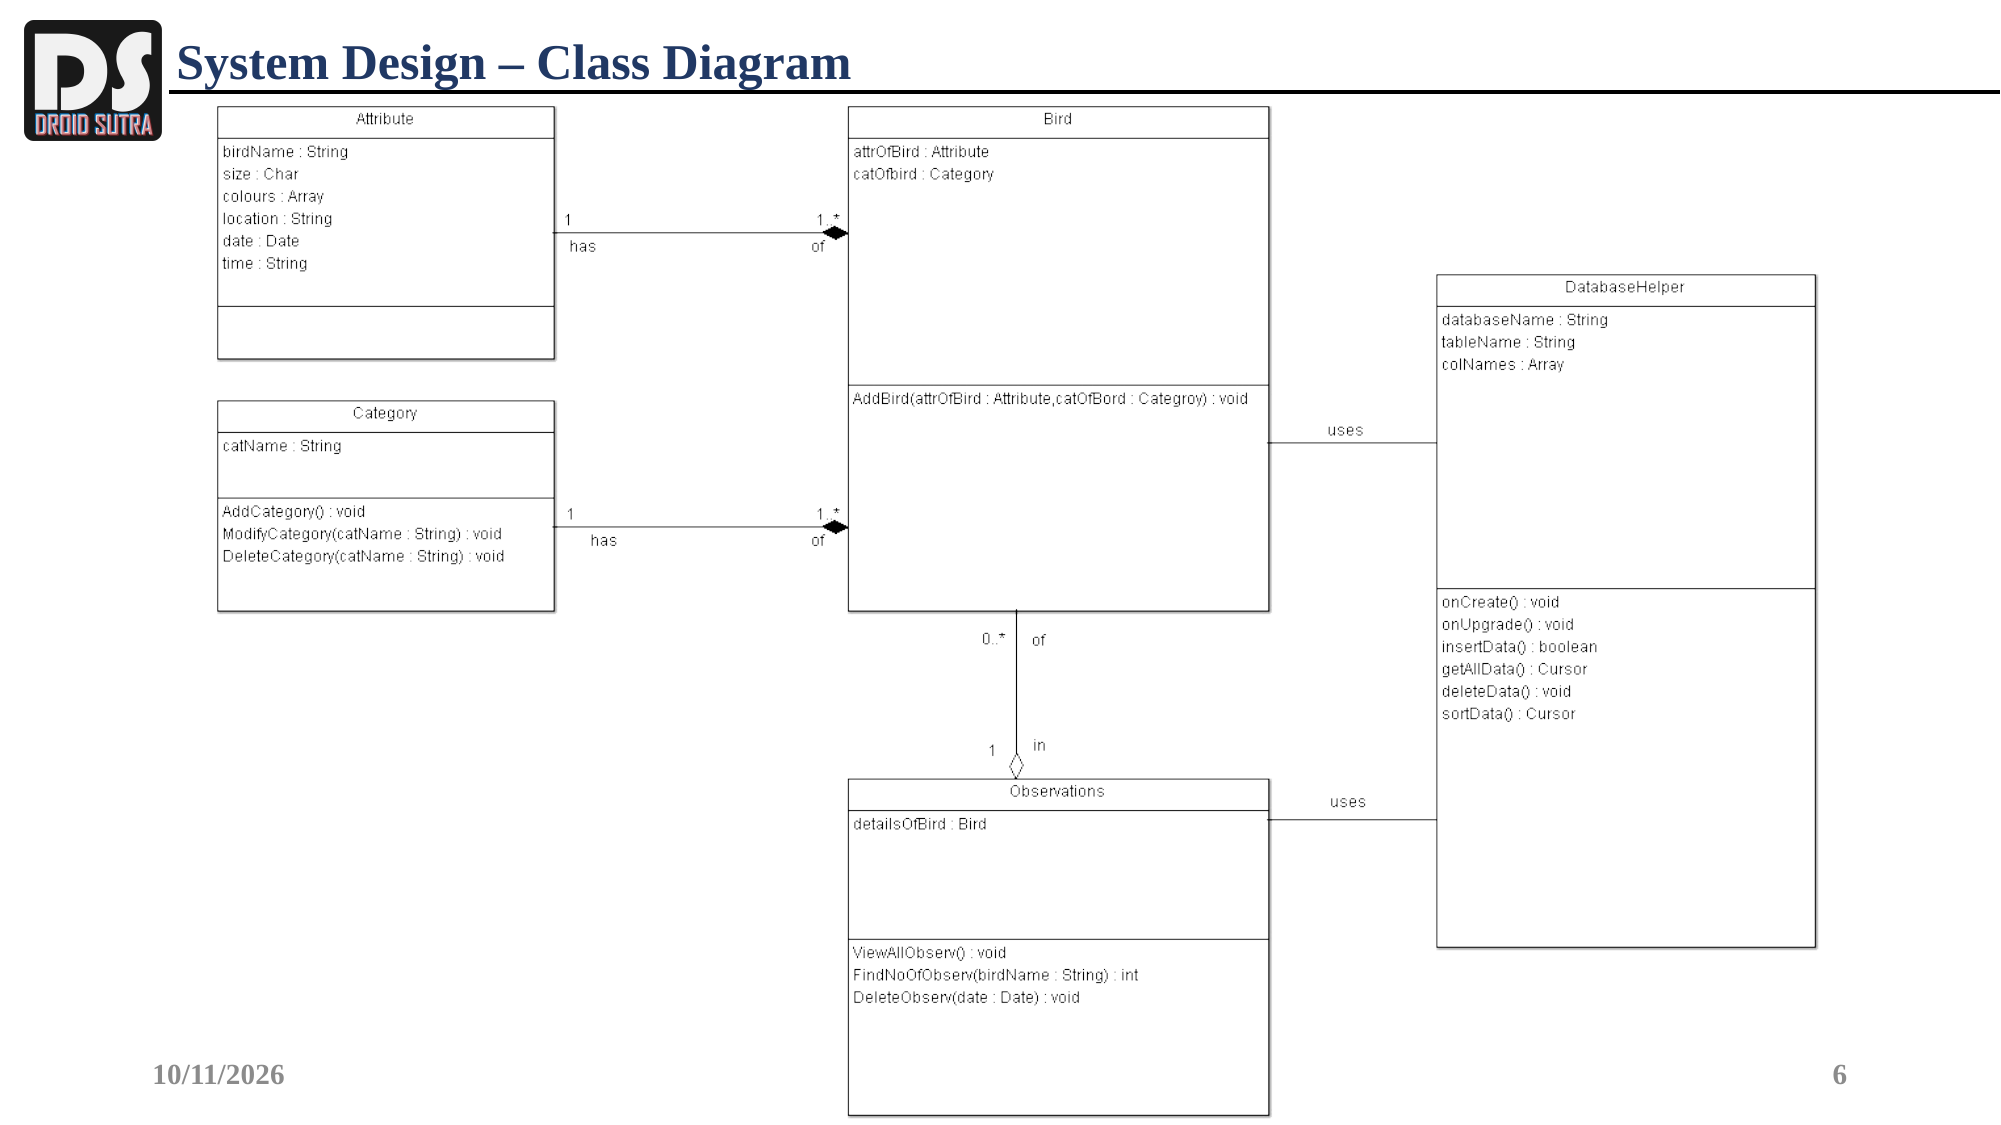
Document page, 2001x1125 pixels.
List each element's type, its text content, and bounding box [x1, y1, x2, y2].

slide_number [137, 1042, 212, 1103]
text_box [24, 20, 2000, 141]
picture [212, 101, 1820, 1120]
slide_number 6 [1820, 1042, 1863, 1103]
